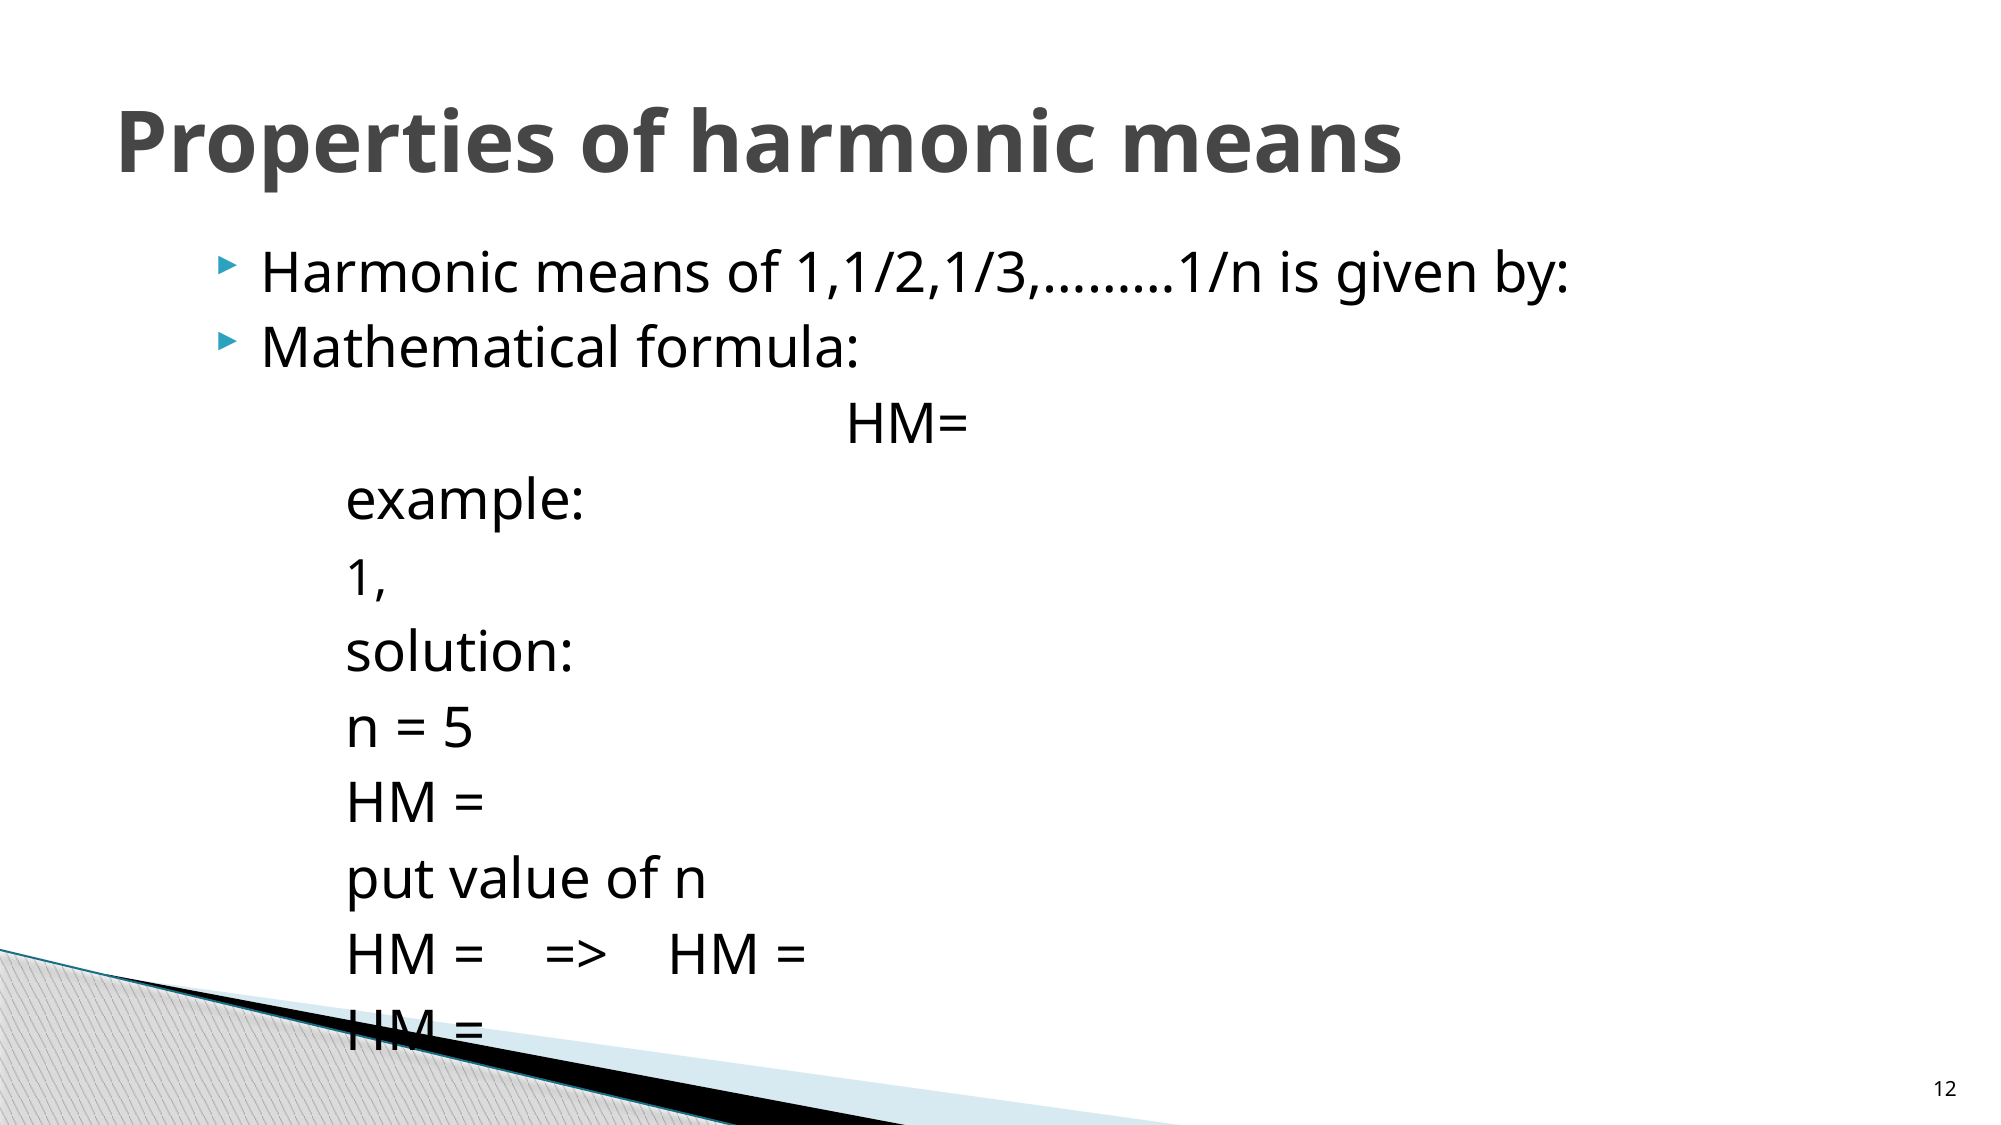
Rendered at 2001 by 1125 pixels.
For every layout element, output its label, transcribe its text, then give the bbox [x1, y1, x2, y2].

slide_number 12 [1891, 1051, 1972, 1112]
title Properties of harmonic means [99, 45, 1900, 233]
